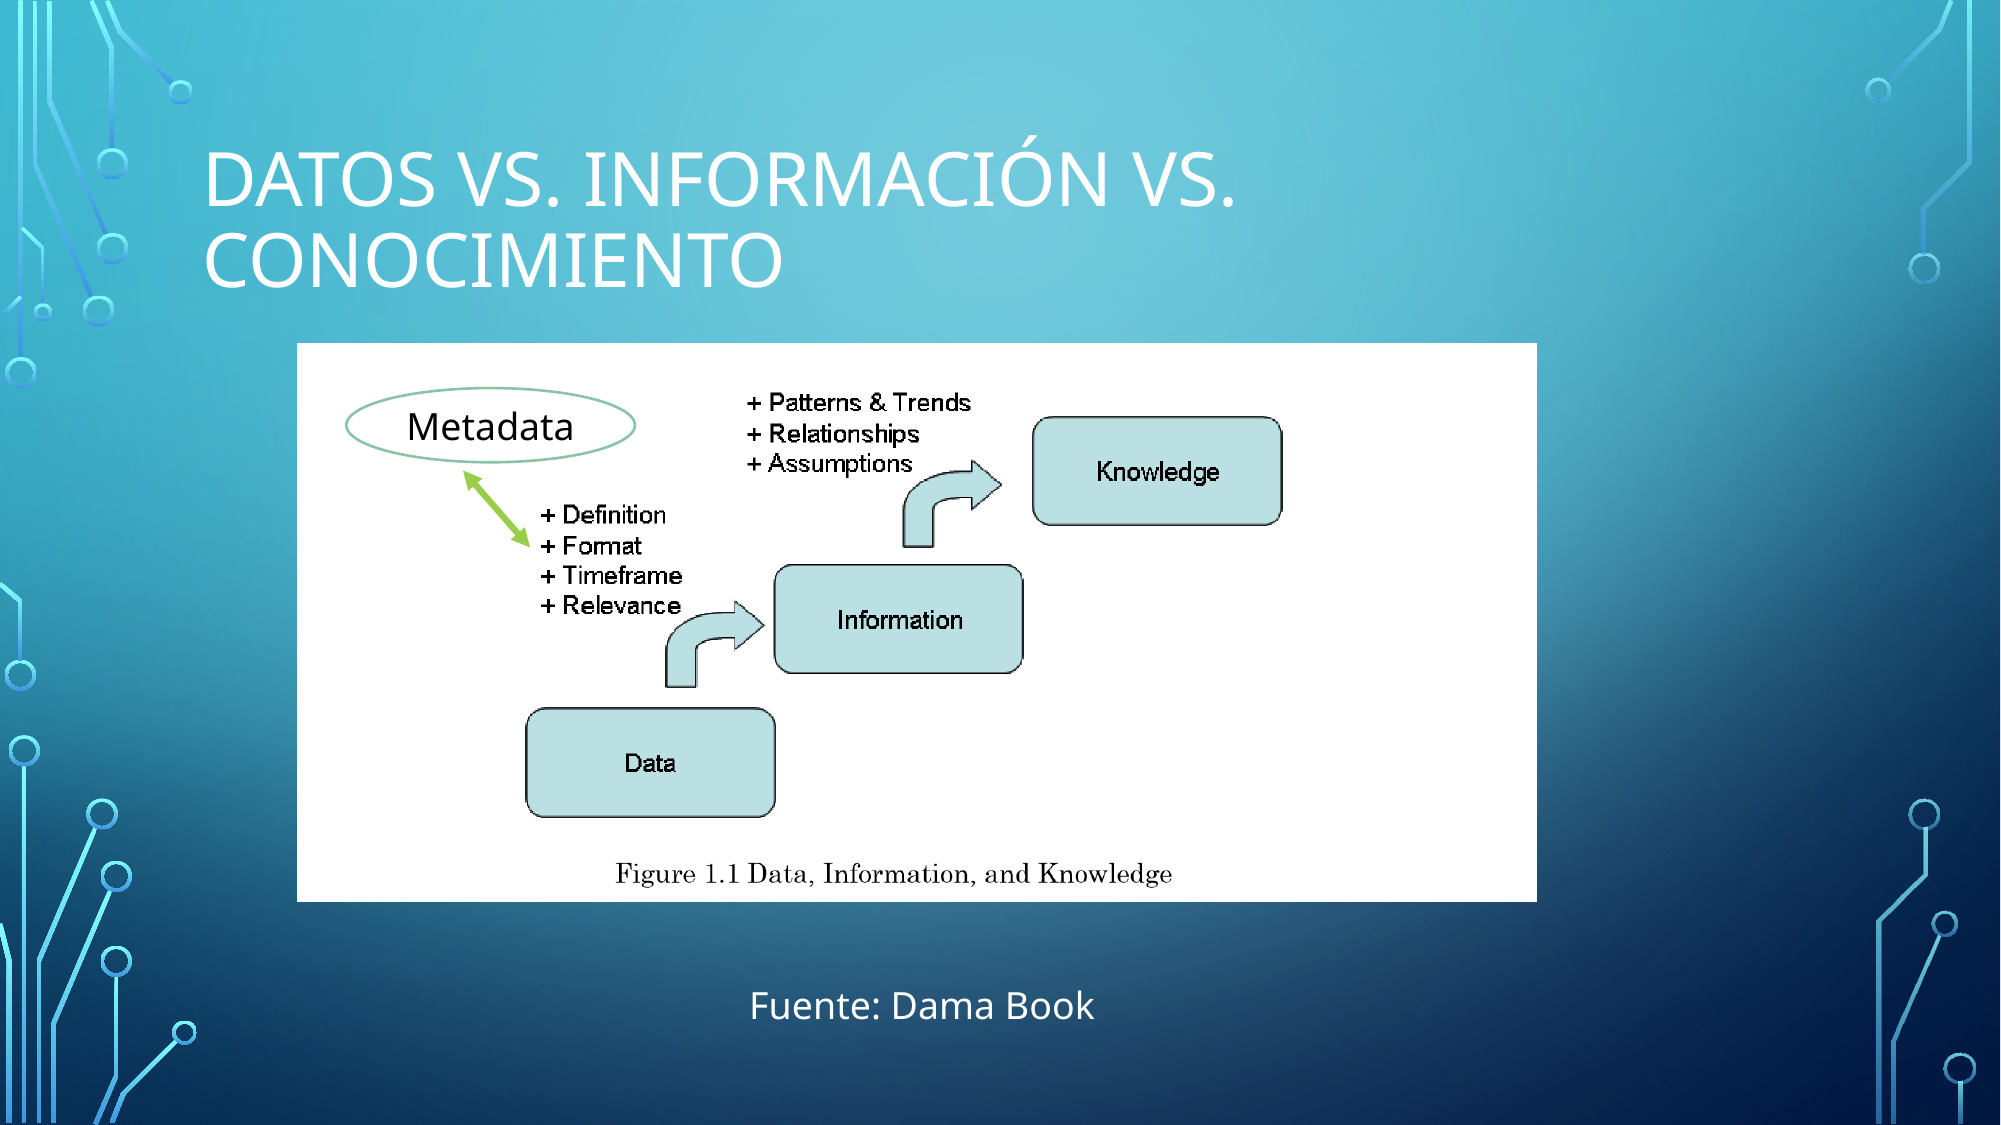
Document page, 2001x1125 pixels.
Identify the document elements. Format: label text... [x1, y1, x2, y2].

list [297, 343, 1538, 902]
text_box Fuente: Dama Book [307, 974, 1537, 1035]
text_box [462, 470, 531, 548]
title Datos vs. Información vs. conocimiento [187, 101, 1813, 344]
